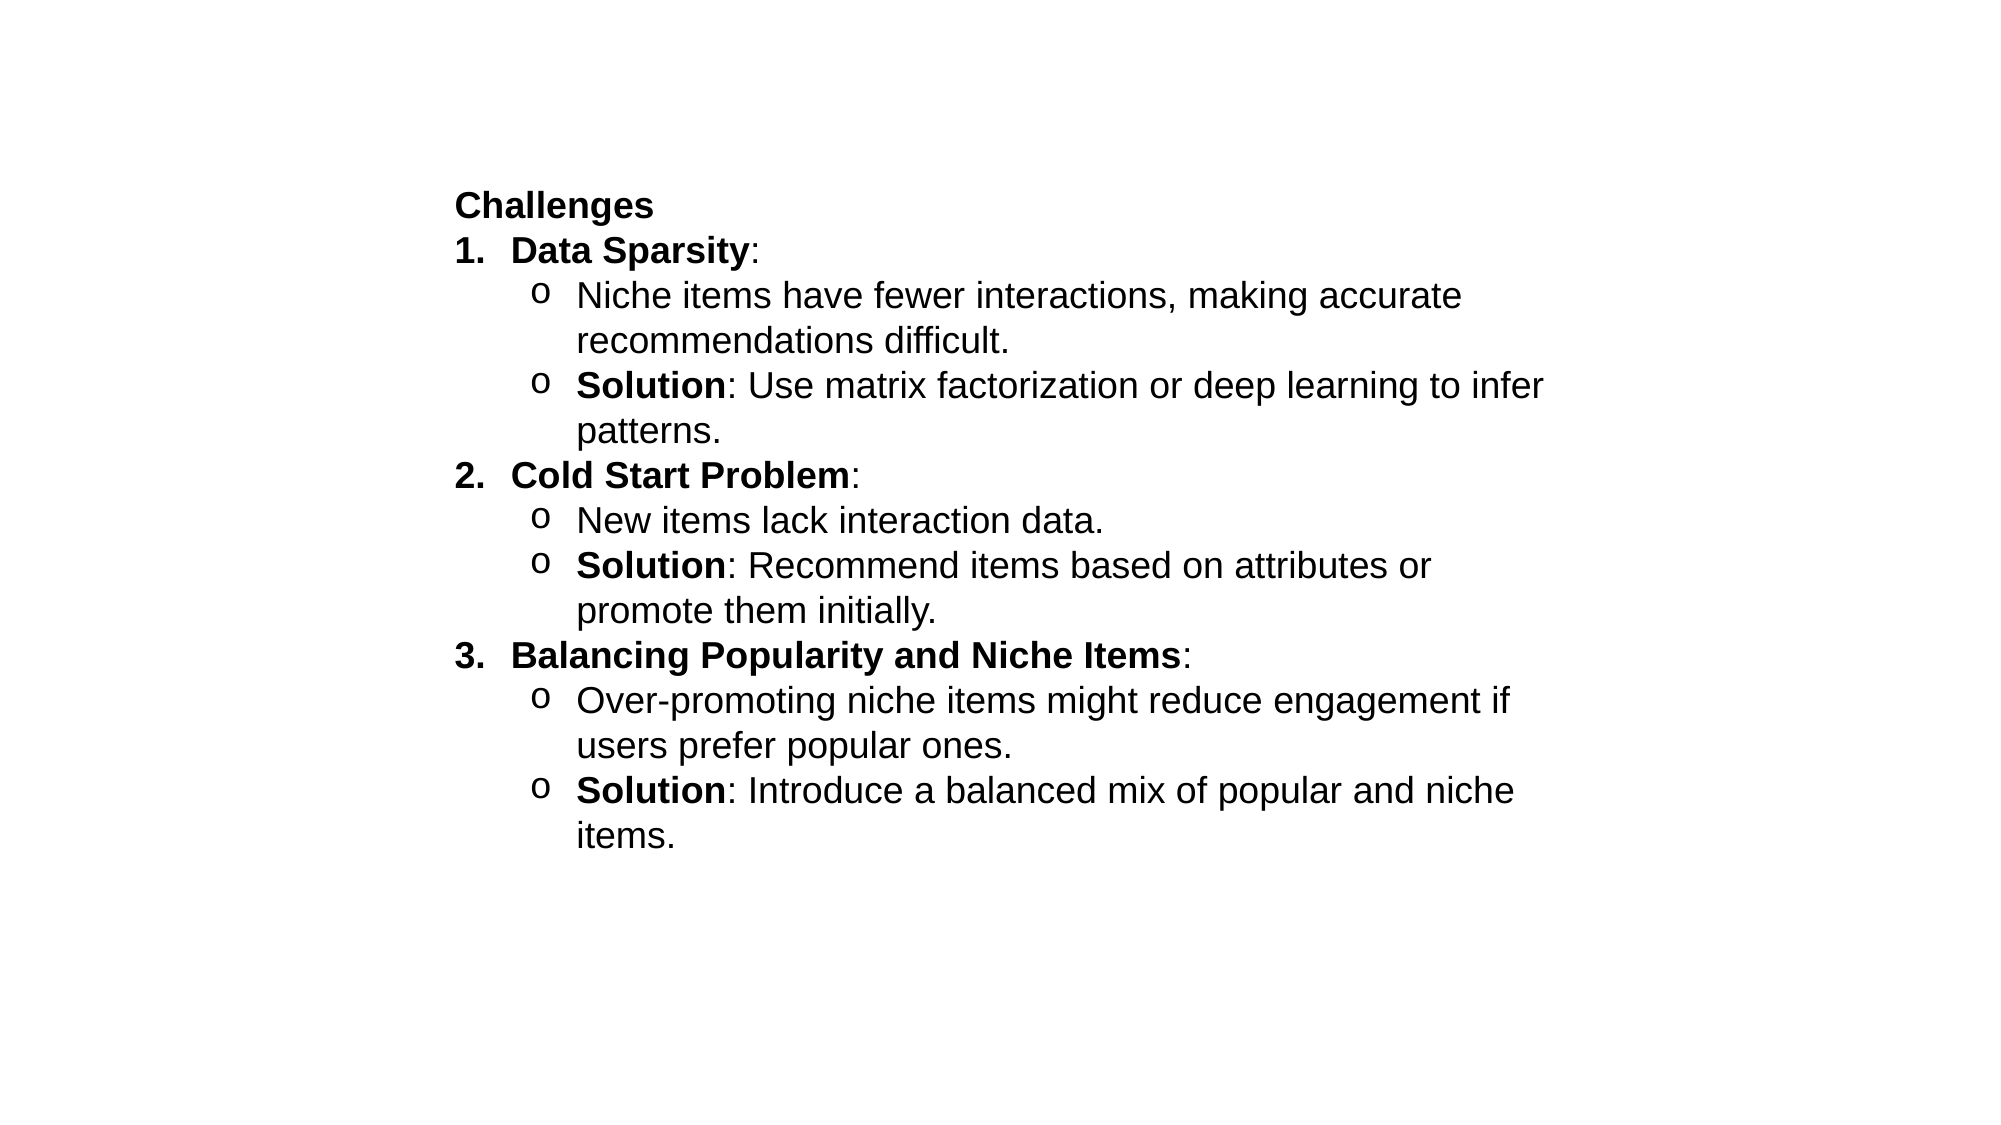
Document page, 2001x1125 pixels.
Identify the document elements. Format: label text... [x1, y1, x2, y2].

text_box Challenges Data Sparsity: Niche items have fewer interactions, making accurate recommendations difficult. Solution: Use matrix factorization or deep learning to infer patterns. Cold Start Problem: New items lack interaction data. Solution: Recommend items based on attributes or promote them initially. Balancing Popularity and Niche Items: Over-promoting niche items might reduce engagement if users prefer popular ones. Solution: Introduce a balanced mix of popular and niche items. [439, 173, 1587, 864]
